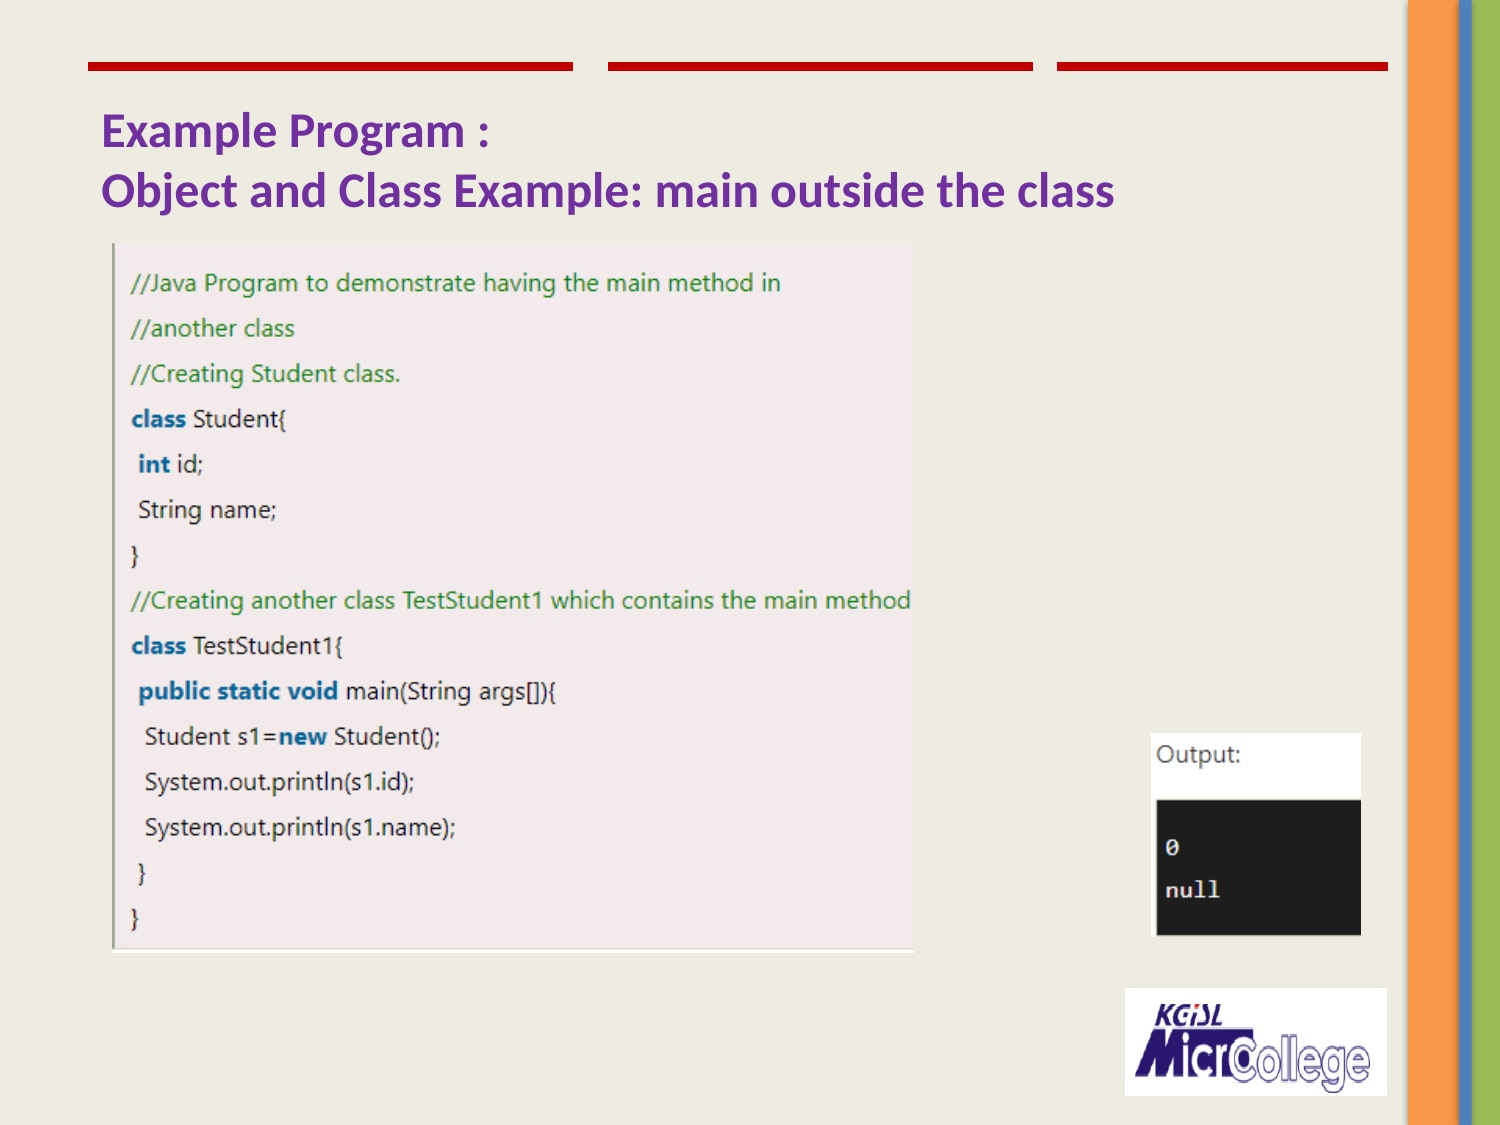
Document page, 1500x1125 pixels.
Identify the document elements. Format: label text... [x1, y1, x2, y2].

picture [1125, 988, 1387, 1097]
picture [111, 243, 914, 954]
text_box Example Program : Object and Class Example: main outside the class [86, 89, 1221, 285]
picture [1151, 733, 1362, 938]
